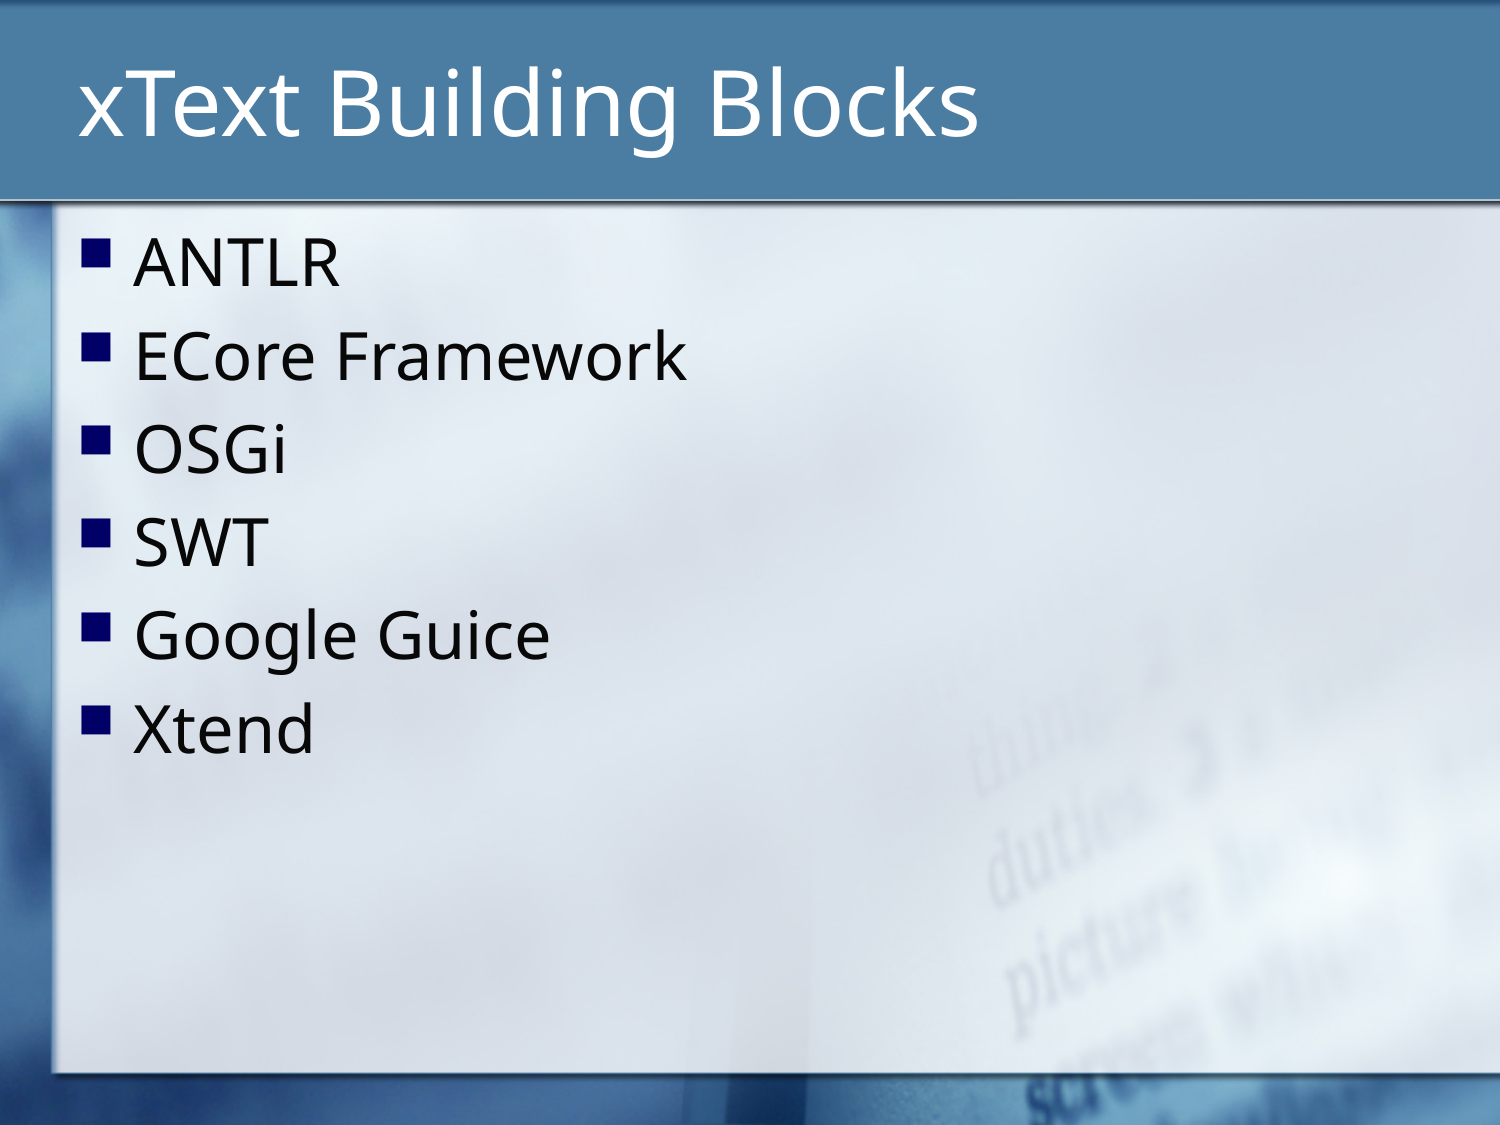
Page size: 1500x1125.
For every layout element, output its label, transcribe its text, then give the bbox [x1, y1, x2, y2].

title xText Building Blocks [62, 12, 1461, 188]
list ANTLR ECore Framework OSGi SWT Google Guice Xtend [62, 212, 1463, 1075]
picture [0, 0, 1500, 1125]
